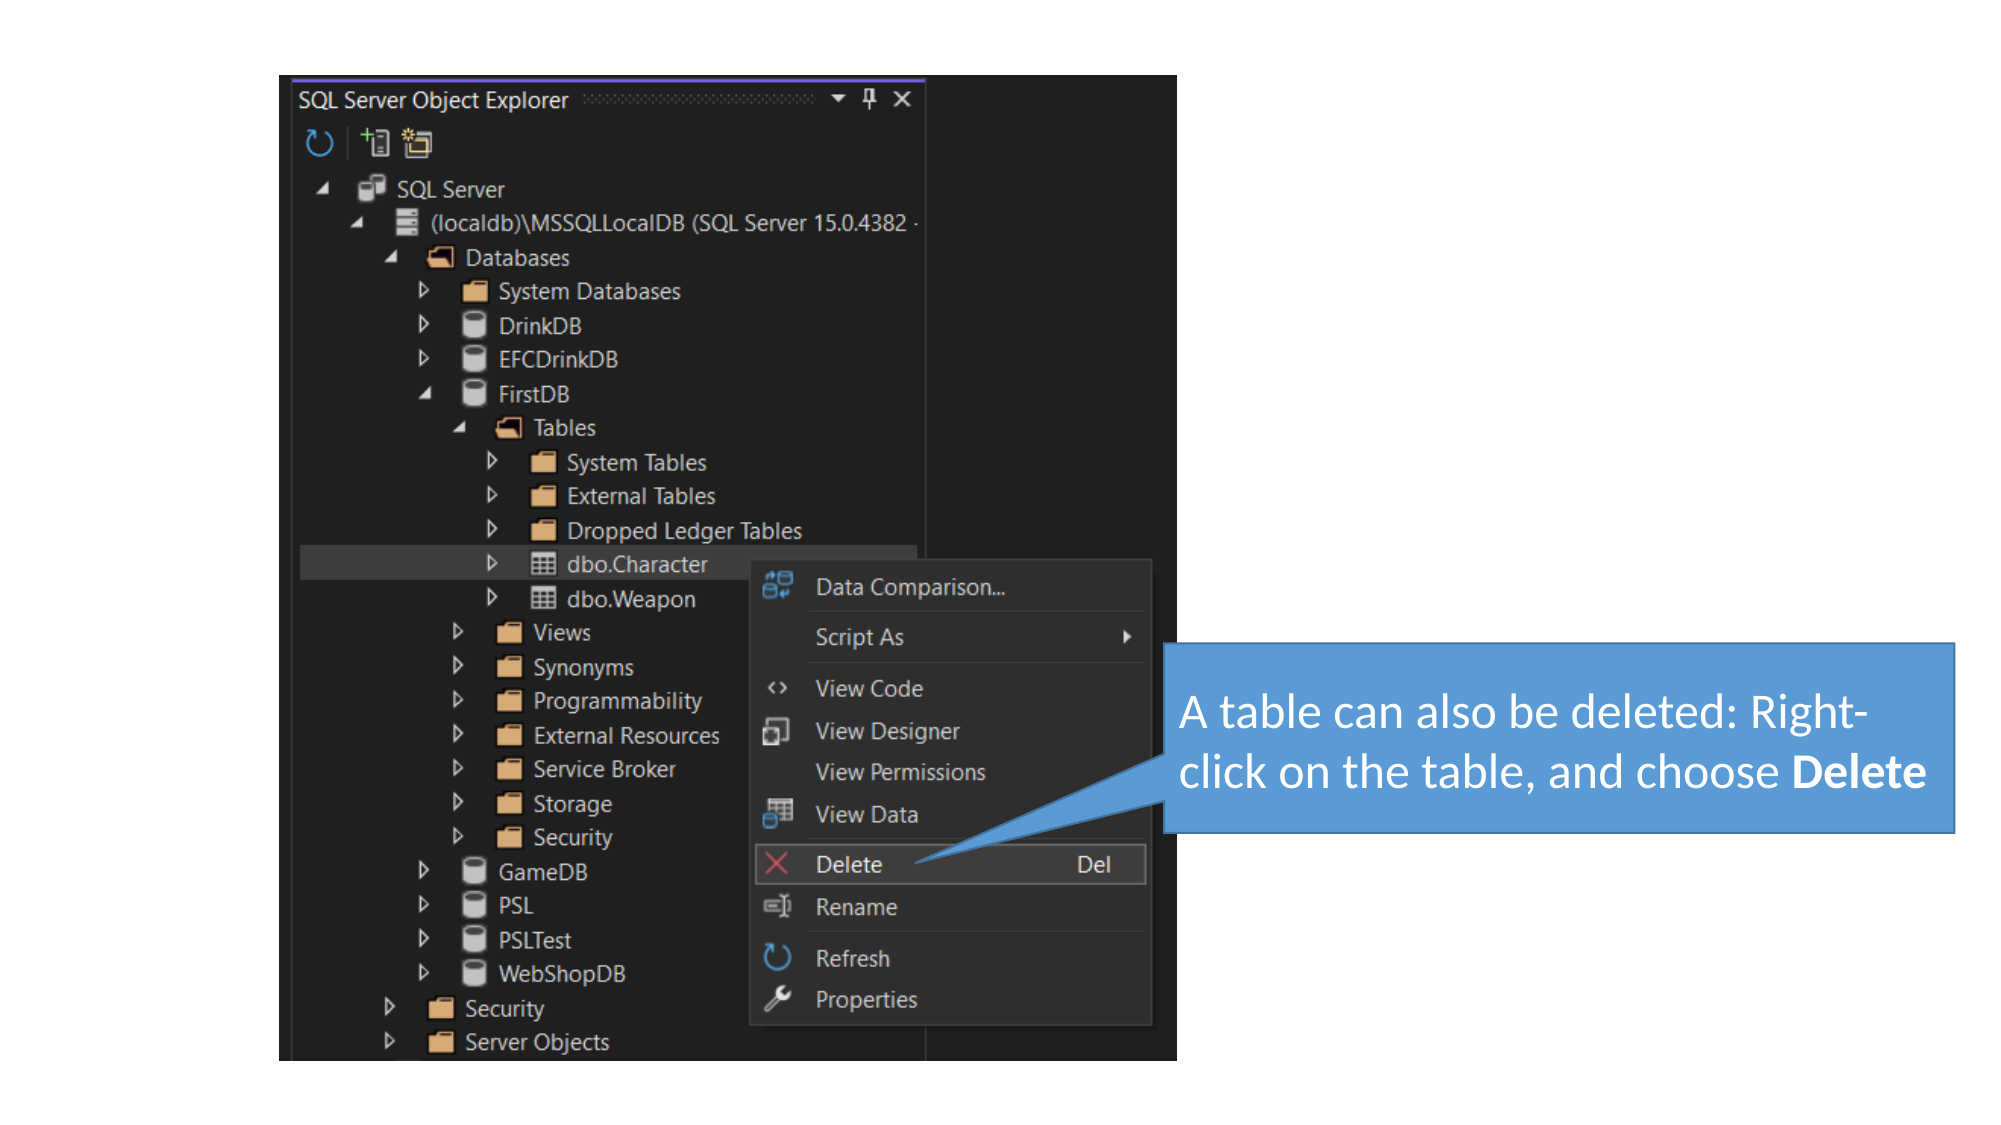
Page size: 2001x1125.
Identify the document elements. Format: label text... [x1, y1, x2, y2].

text_box A table can also be deleted: Right-click on the table, and choose Delete [1177, 642, 1956, 834]
picture [279, 75, 1177, 1061]
